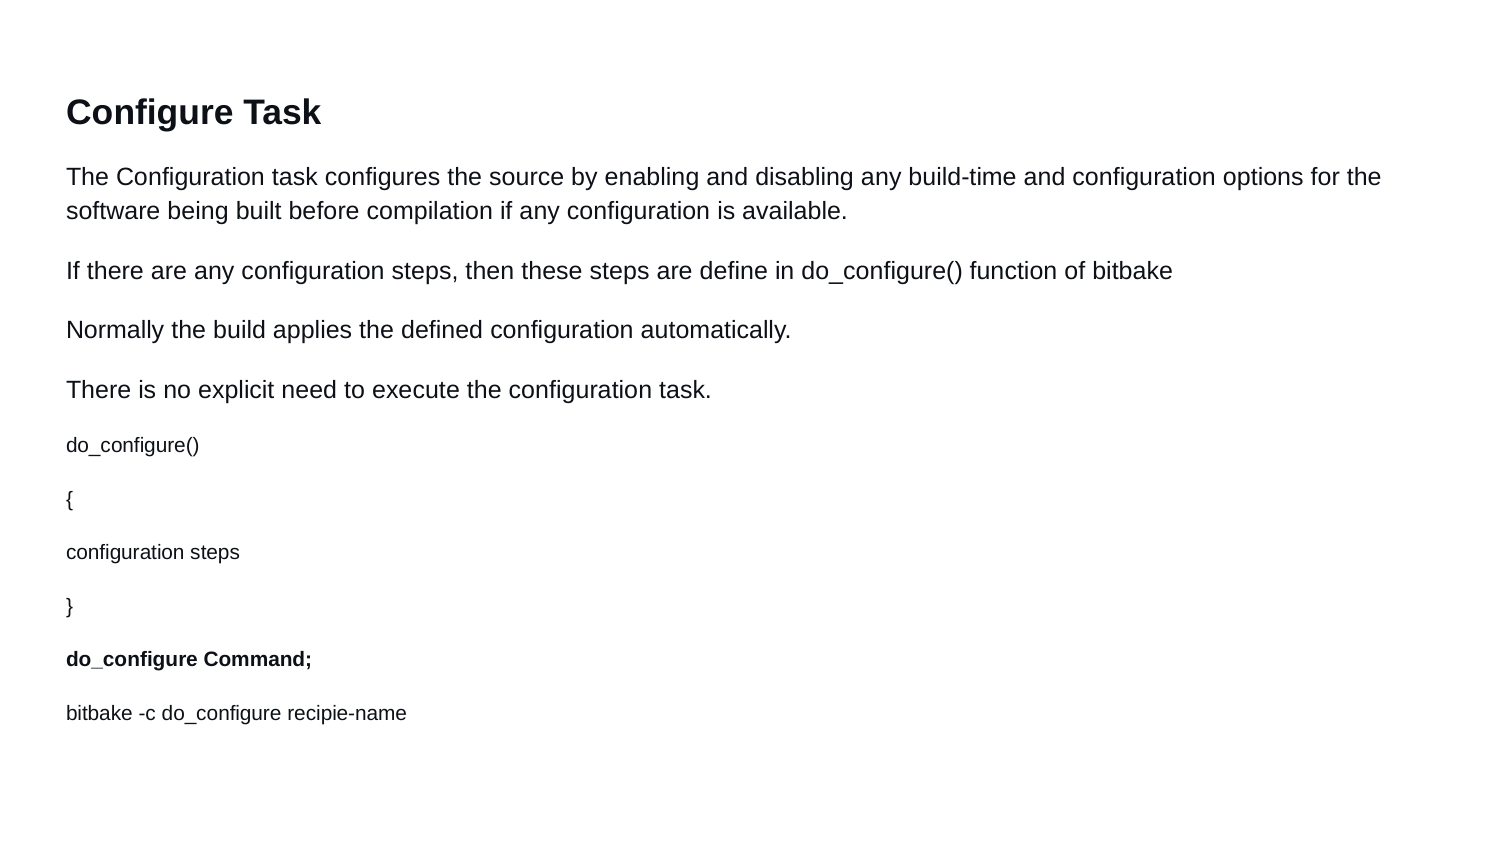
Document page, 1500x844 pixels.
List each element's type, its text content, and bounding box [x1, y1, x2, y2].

list Configure Task The Configuration task configures the source by enabling and disabling any build-time and configuration options for the software being built before compilation if any configuration is available. If there are any configuration steps, then these steps are define in do_configure() function of bitbake Normally the build applies the defined configuration automatically. There is no explicit need to execute the configuration task. do_configure() { configuration steps } do_configure Command; bitbake -c do_configure recipie-name [51, 63, 1449, 750]
